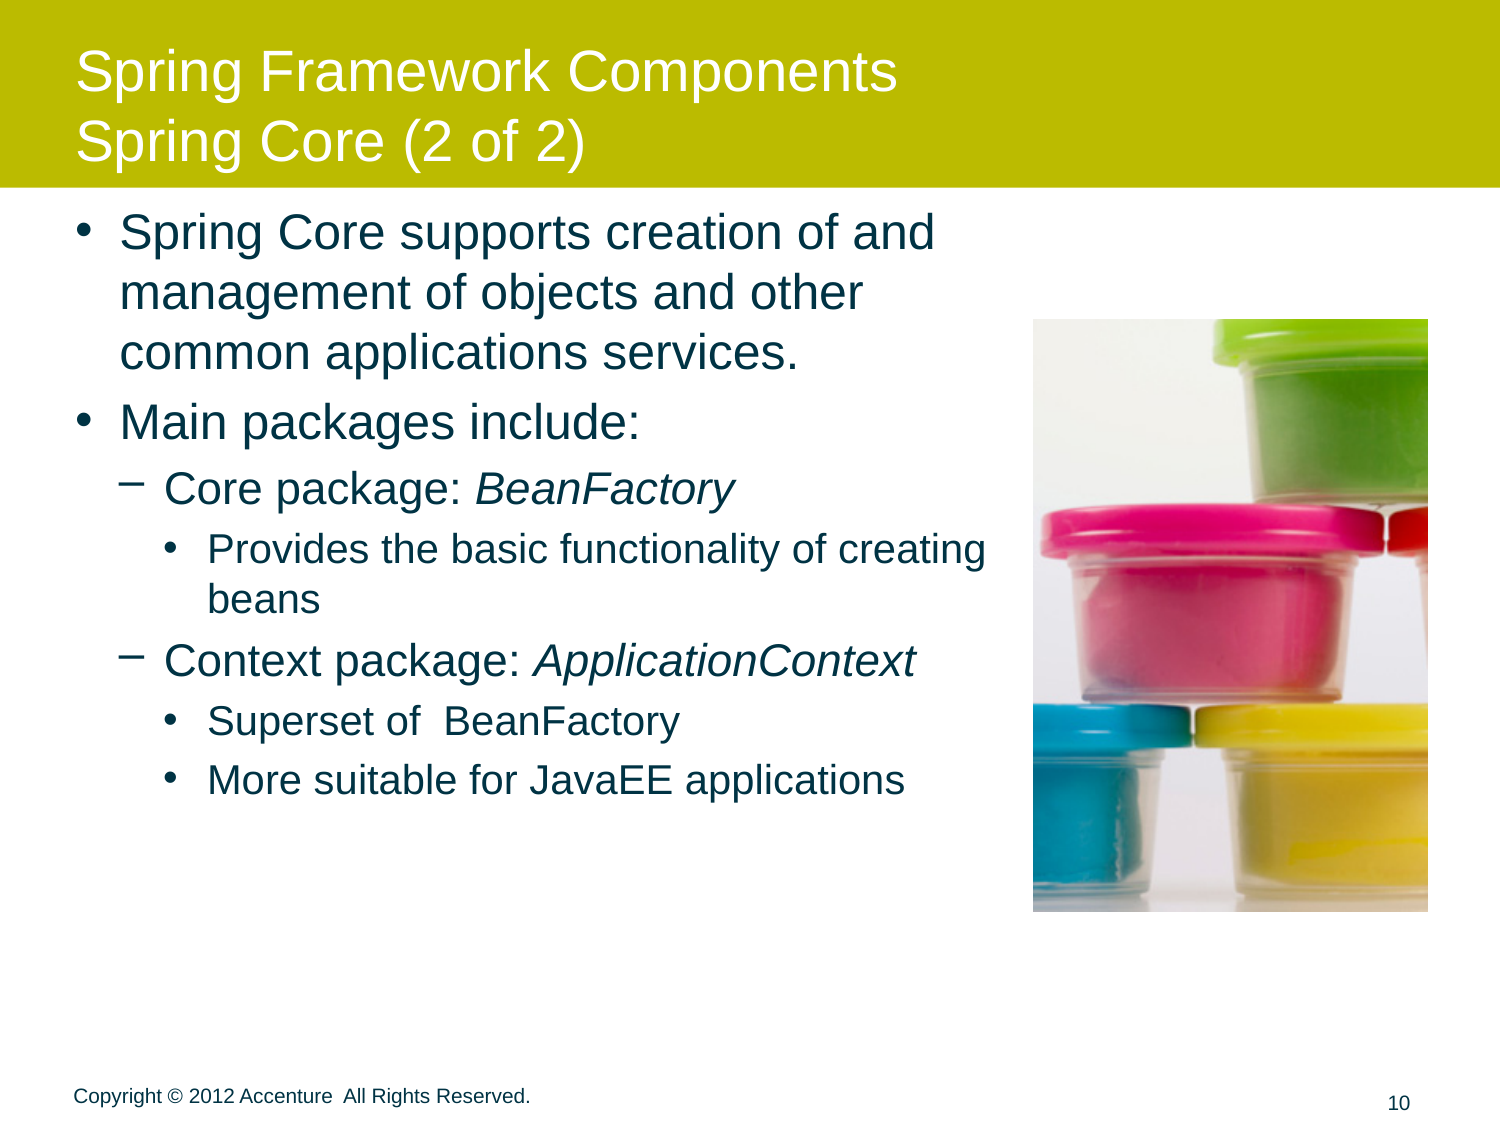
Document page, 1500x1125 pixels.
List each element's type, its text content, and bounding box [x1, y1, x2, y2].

list Spring Core supports creation of and management of objects and other common applications services. Main packages include: Core package: BeanFactory Provides the basic functionality of creating beans Context package: ApplicationContext Superset of BeanFactory More suitable for JavaEE applications [75, 199, 994, 942]
picture [167, 1088, 182, 1103]
picture [1033, 795, 1040, 801]
picture [1033, 318, 1428, 912]
text_box 10 [1387, 1072, 1492, 1115]
title Spring Framework Components Spring Core (2 of 2) [75, 30, 1425, 173]
